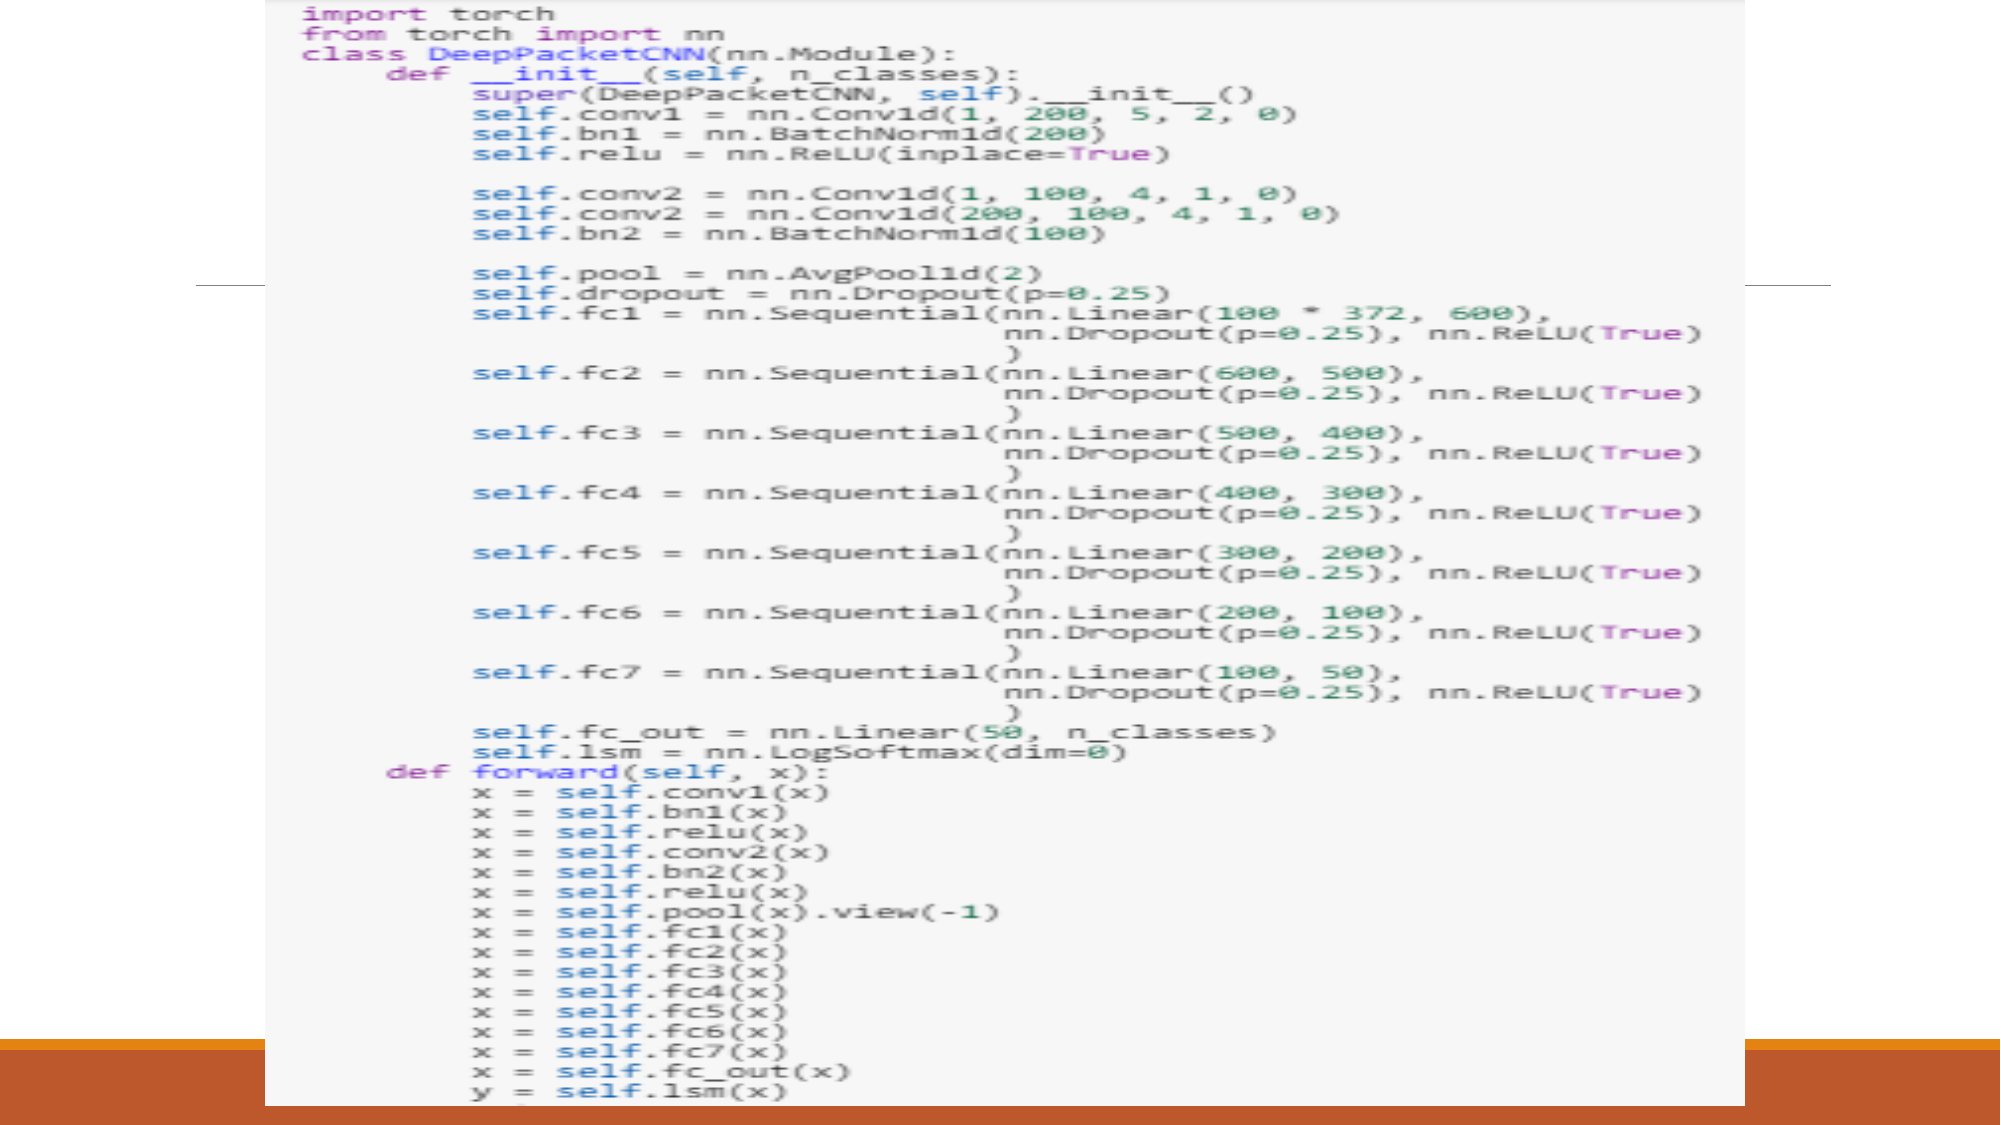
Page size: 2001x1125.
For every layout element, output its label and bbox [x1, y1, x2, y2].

list [264, 0, 1745, 1107]
